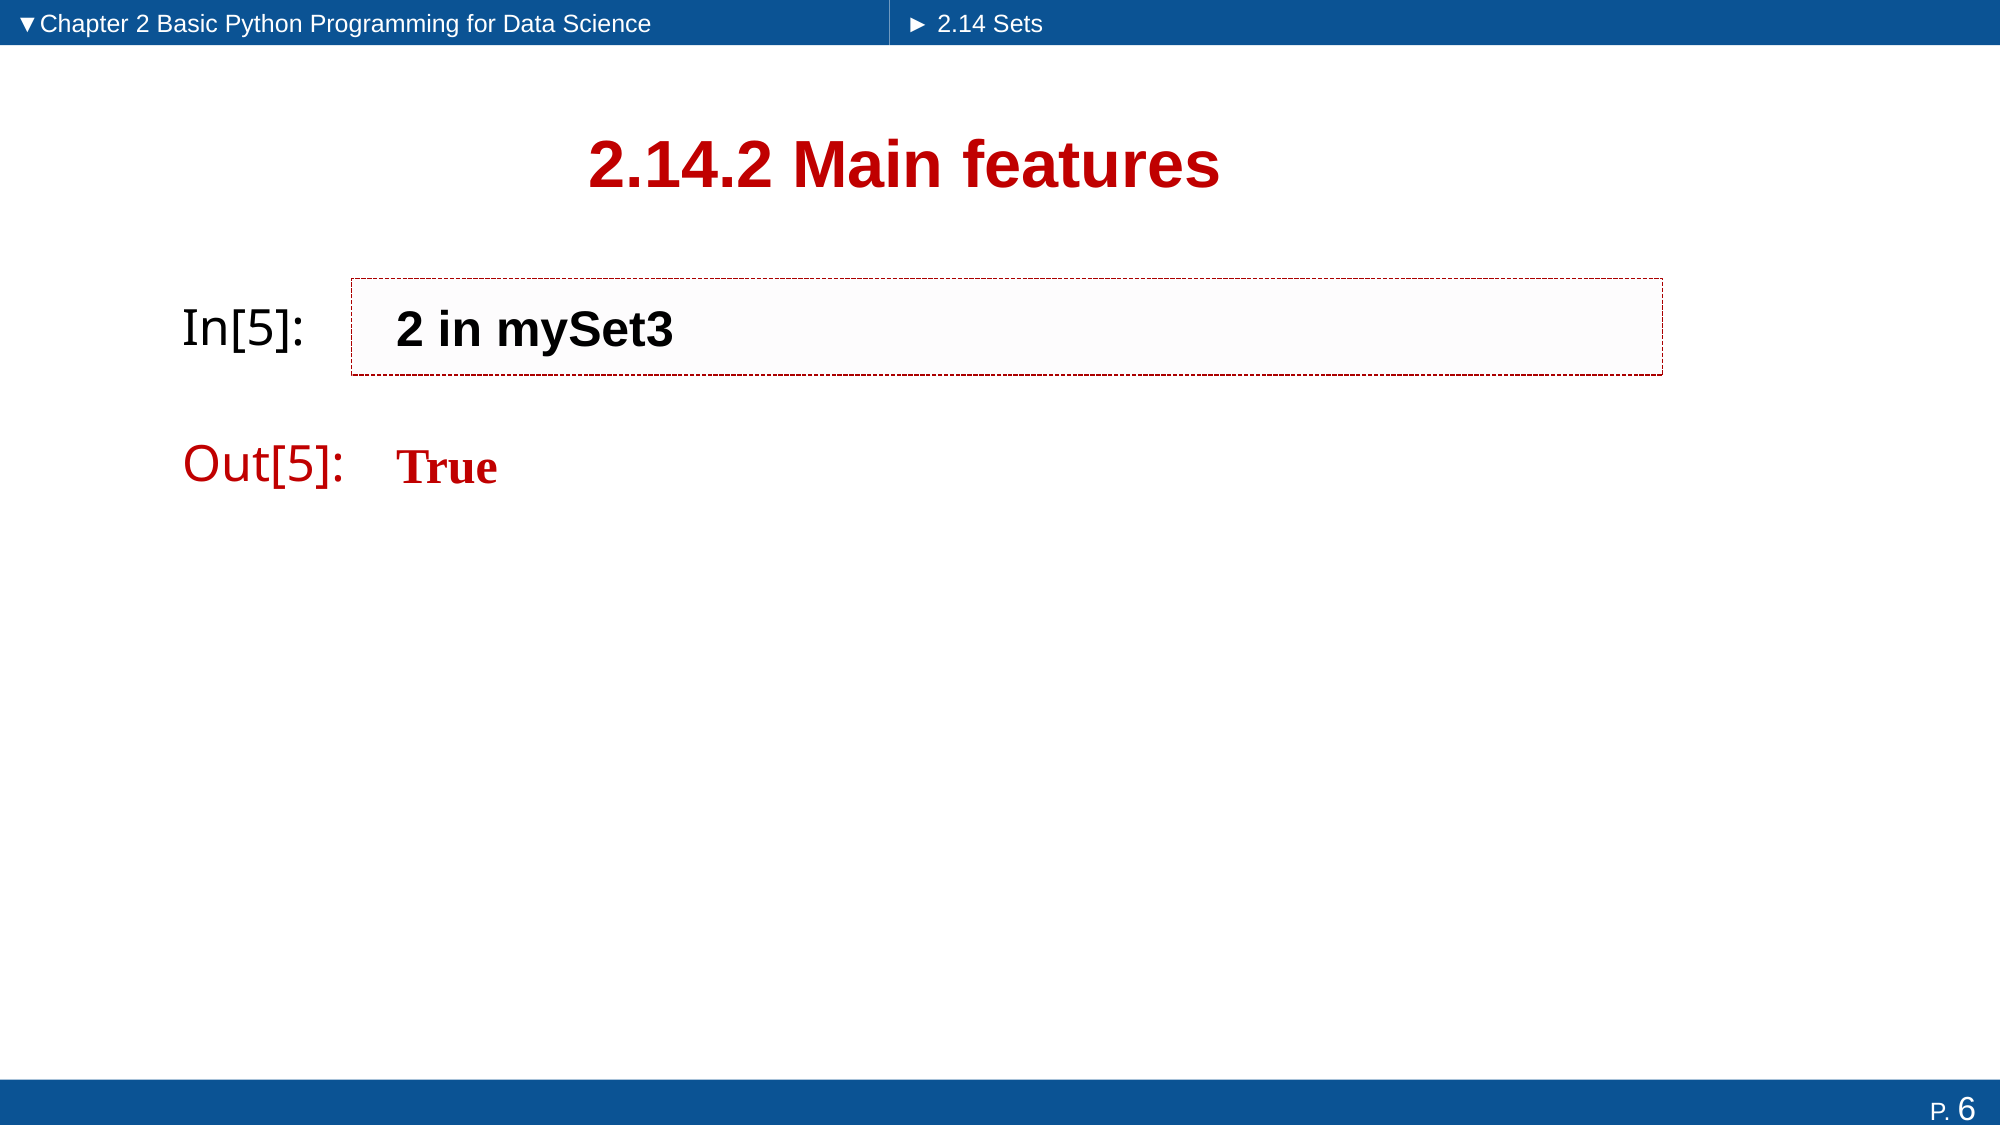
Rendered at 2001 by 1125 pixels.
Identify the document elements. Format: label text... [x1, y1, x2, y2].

list ► 2.14 Sets [890, 0, 1249, 43]
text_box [167, 278, 1663, 513]
title 2.14.2 Main features [101, 92, 1710, 229]
list ▼Chapter 2 Basic Python Programming for Data Science [0, 0, 725, 43]
